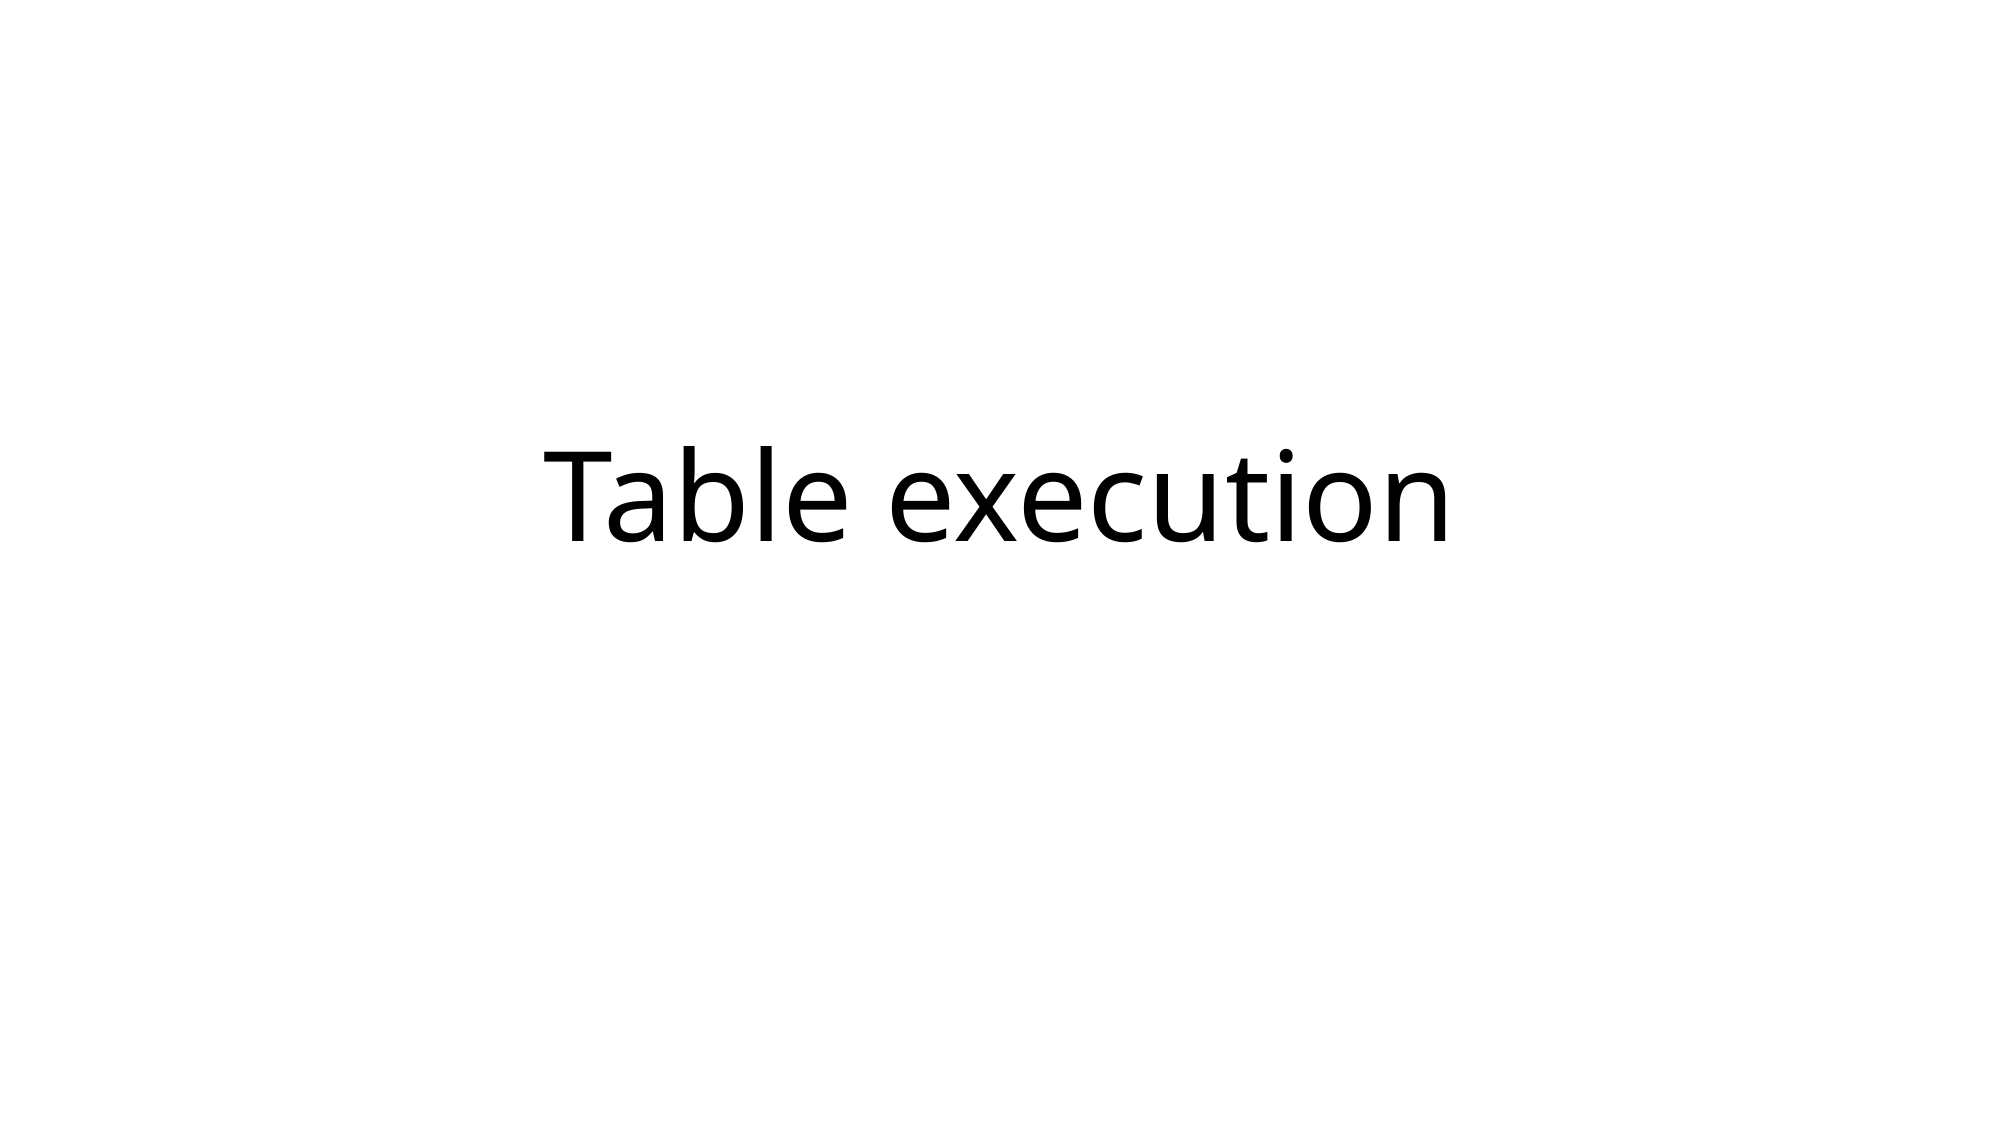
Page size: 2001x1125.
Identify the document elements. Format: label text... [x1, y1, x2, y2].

title Table execution [249, 184, 1750, 576]
